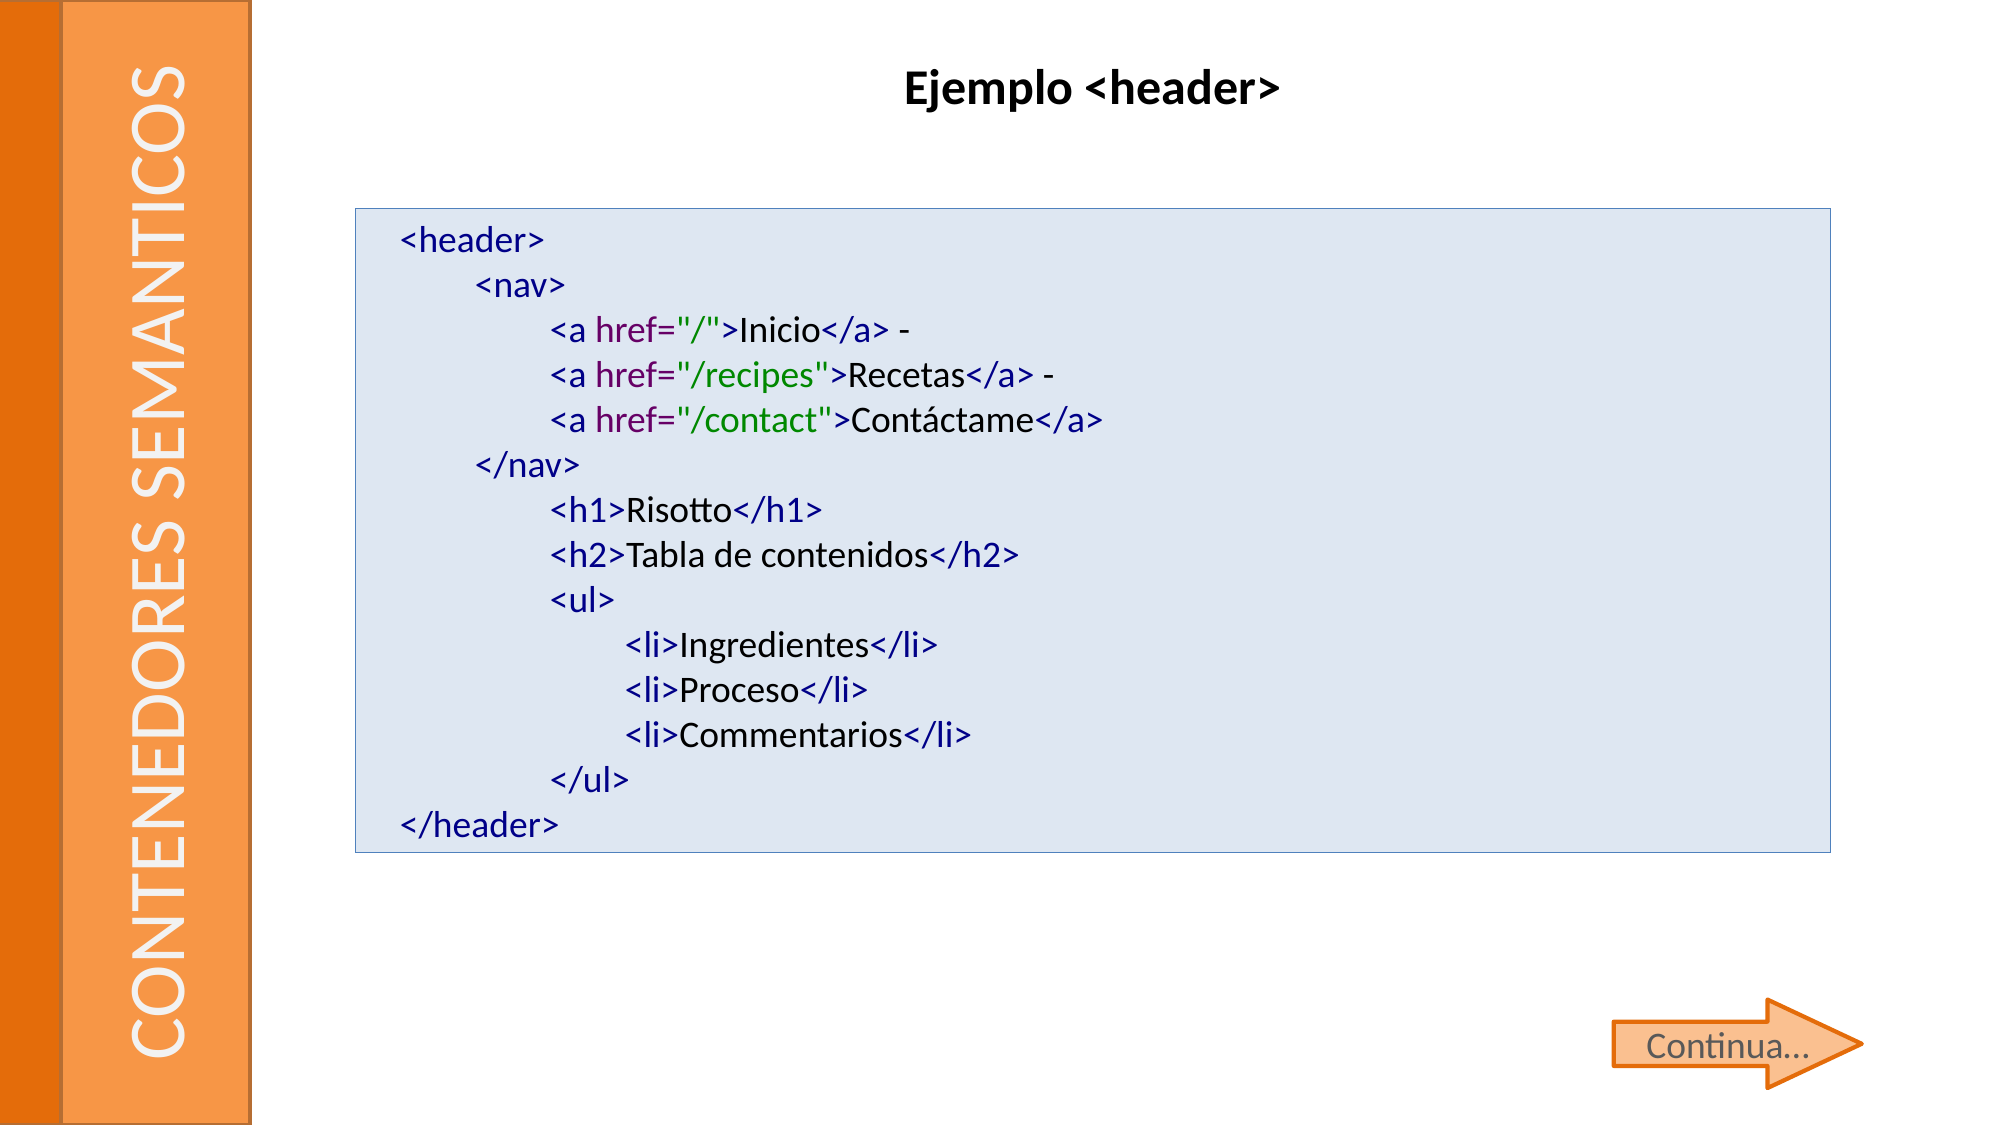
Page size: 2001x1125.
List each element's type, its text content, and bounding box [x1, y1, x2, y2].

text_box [1613, 999, 1862, 1089]
text_box <header> <nav> <a href="/">Inicio</a> - <a href="/recipes">Recetas</a> - <a href="/contact">Contáctame</a> </nav> <h1>Risotto</h1> <h2>Tabla de contenidos</h2> <ul> <li>Ingredientes</li> <li>Proceso</li> <li>Commentarios</li> </ul> </header> [355, 208, 1831, 853]
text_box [0, 0, 251, 1125]
text_box Ejemplo <header> [355, 46, 1831, 122]
